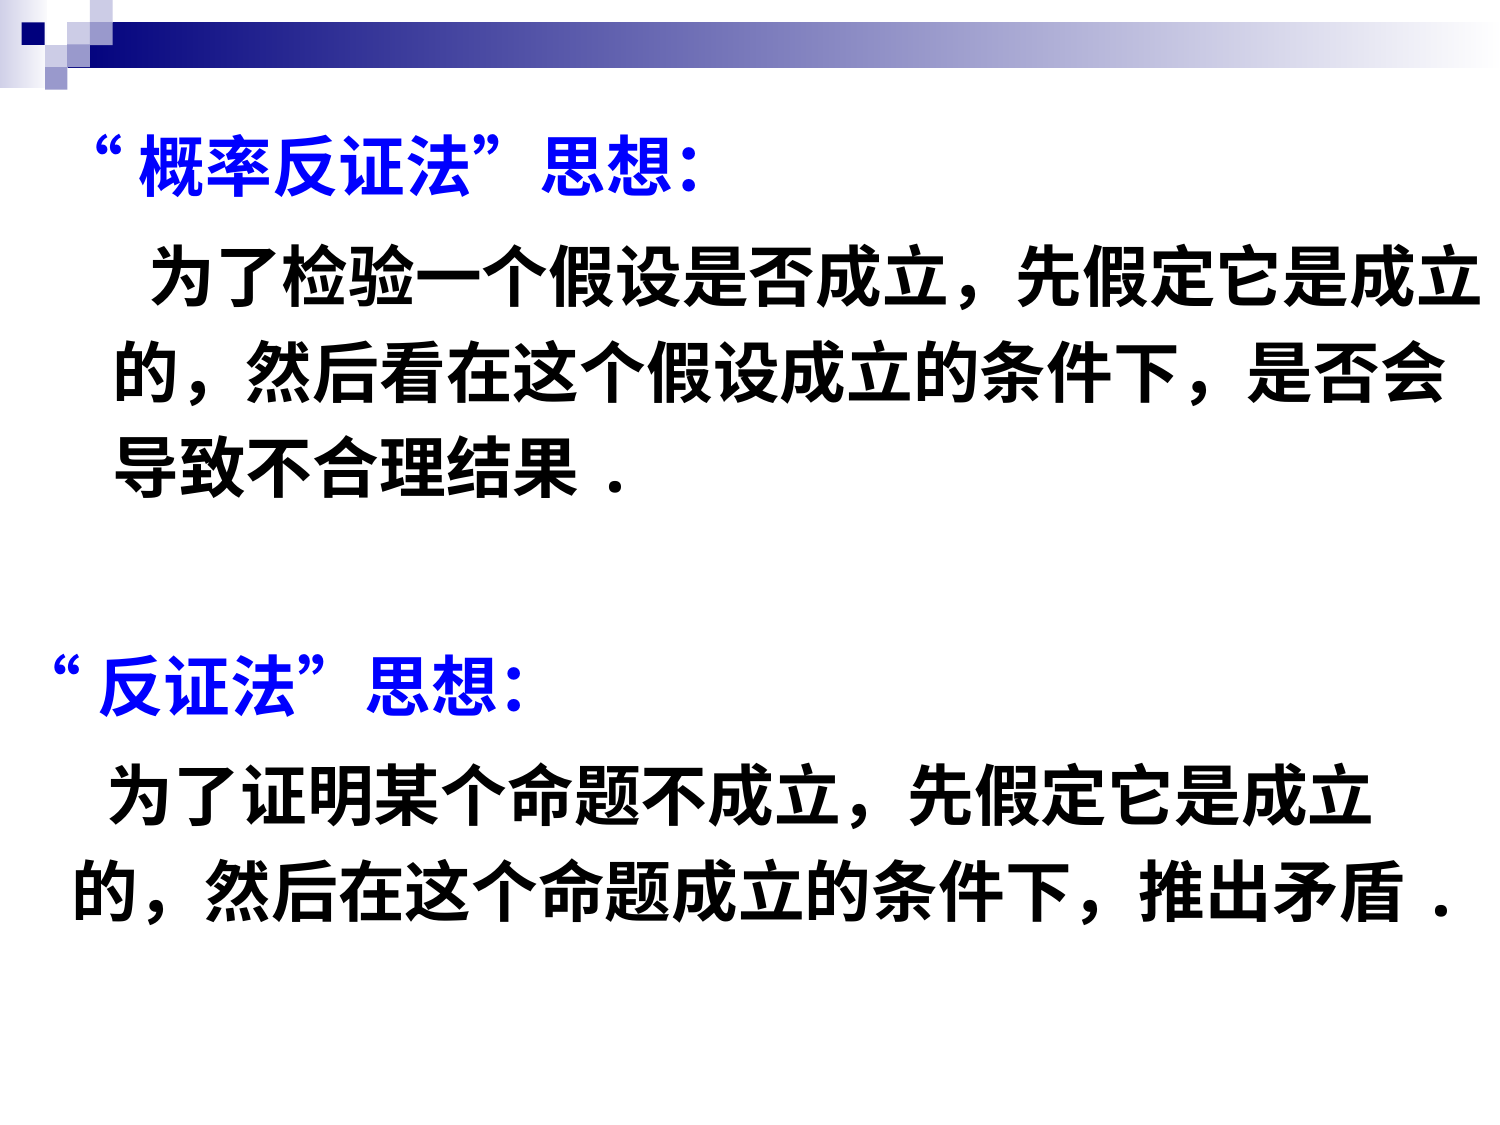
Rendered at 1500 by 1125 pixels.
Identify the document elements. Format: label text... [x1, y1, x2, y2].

text_box “反证法”思想： 为了证明某个命题不成立，先假定它是成立的，然后在这个命题成立的条件下，推出矛盾. [0, 621, 1500, 1125]
list “概率反证法”思想： 为了检验一个假设是否成立，先假定它是成立的，然后看在这个假设成立的条件下，是否会导致不合理结果. [41, 101, 1500, 610]
